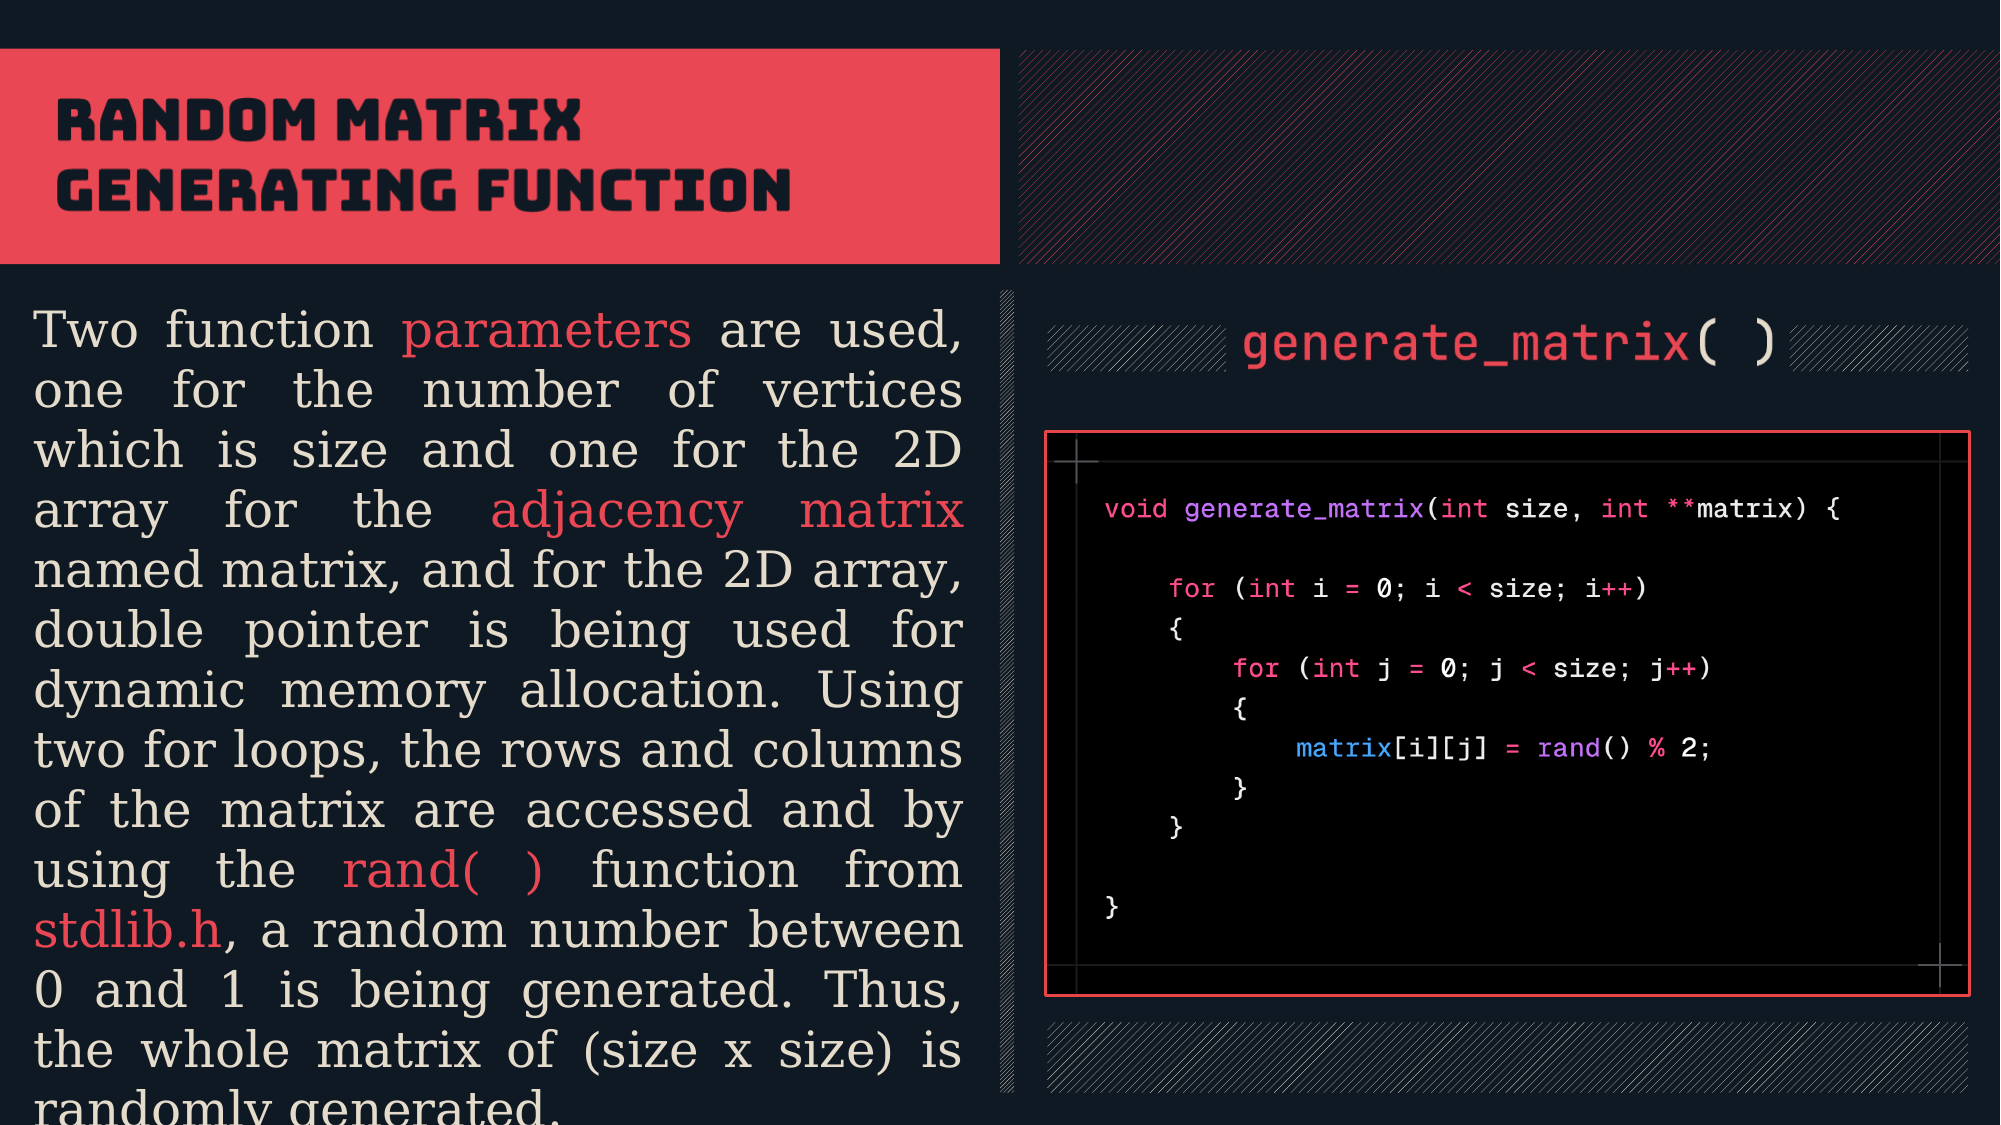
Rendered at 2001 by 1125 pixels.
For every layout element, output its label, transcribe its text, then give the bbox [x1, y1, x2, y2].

picture [1210, 298, 1811, 405]
text_box [1046, 324, 1210, 372]
text_box [1018, 49, 2000, 265]
text_box [1811, 324, 1969, 372]
text_box Two function parameters are used, one for the number of vertices which is size and one for the 2D array for the adjacency matrix named matrix, and for the 2D array, double pointer is being used for dynamic memory allocation. Using two for loops, the rows and columns of the matrix are accessed and by using the rand( ) function from stdlib.h, a random number between 0 and 1 is being generated. Thus, the whole matrix of (size x size) is randomly generated. [18, 289, 980, 1125]
text_box [999, 289, 1015, 1094]
picture [1047, 432, 1969, 994]
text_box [0, 48, 1000, 272]
text_box [1046, 1021, 1969, 1094]
